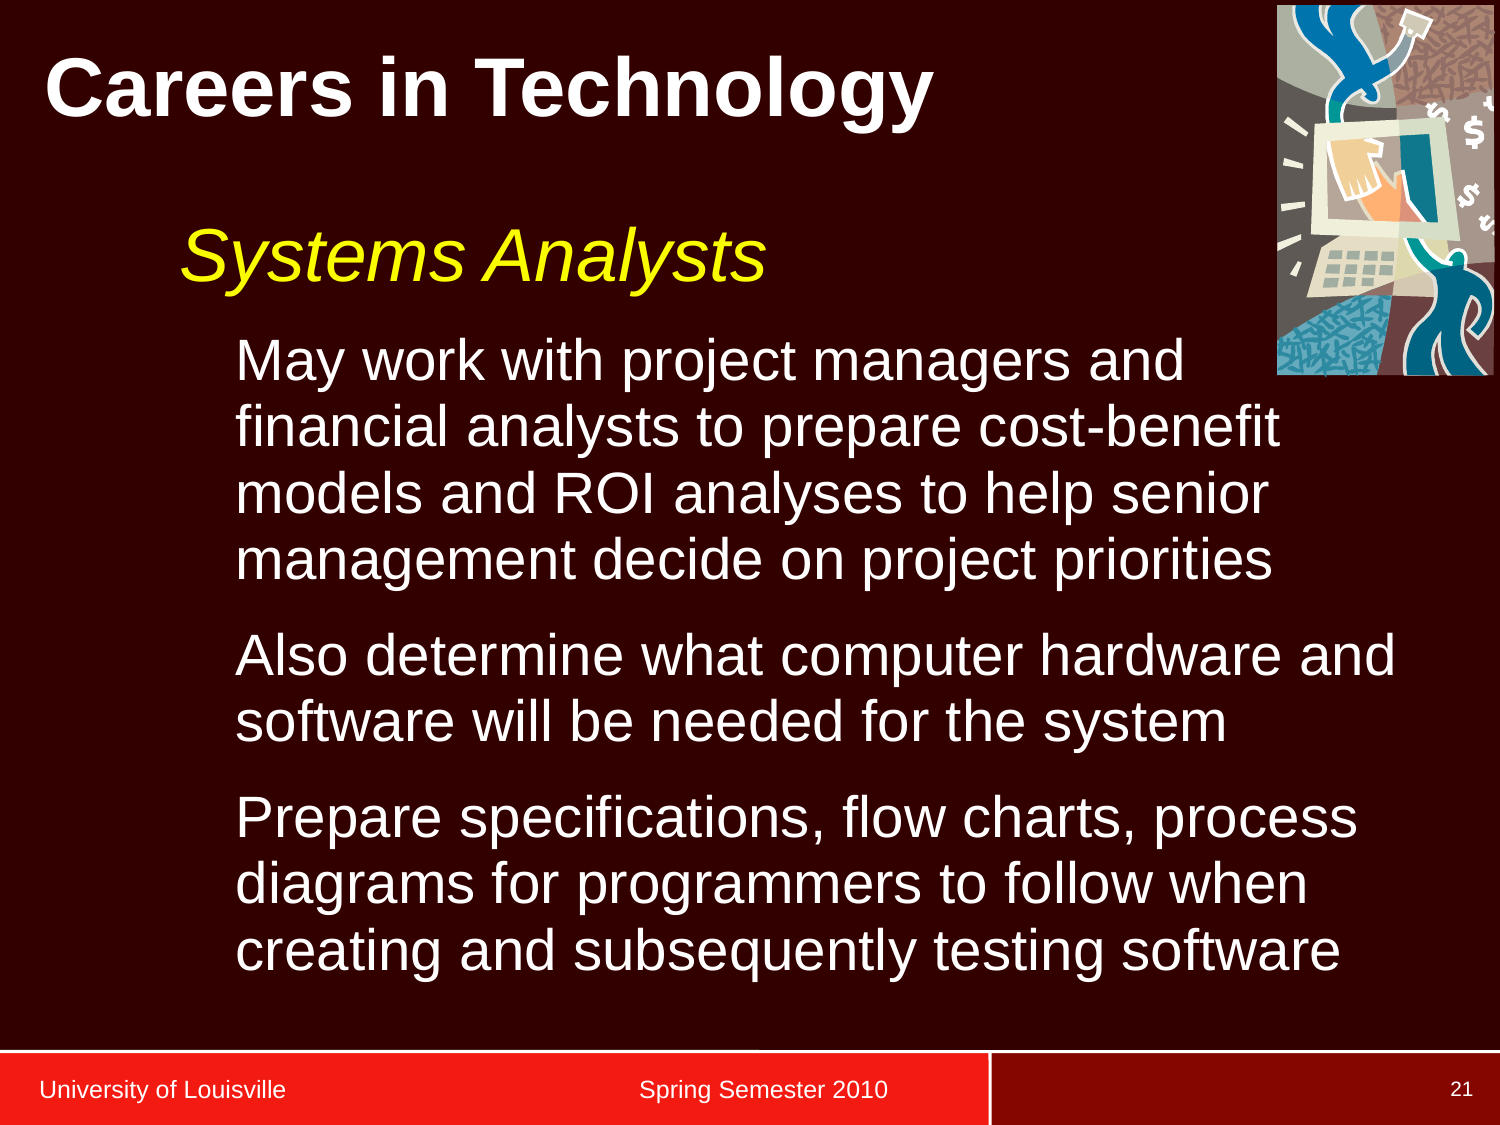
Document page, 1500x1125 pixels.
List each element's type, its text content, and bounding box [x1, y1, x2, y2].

text_box University of Louisville Spring Semester 2010 [24, 1062, 983, 1114]
list Systems Analysts May work with project managers and financial analysts to prepare cost-benefit models and ROI analyses to help senior management decide on project priorities Also determine what computer hardware and software will be needed for the system Prepare specifications, flow charts, process diagrams for programmers to follow when creating and subsequently testing software [164, 204, 1500, 1037]
title Careers in Technology [29, 25, 1271, 214]
picture [1276, 0, 1500, 383]
